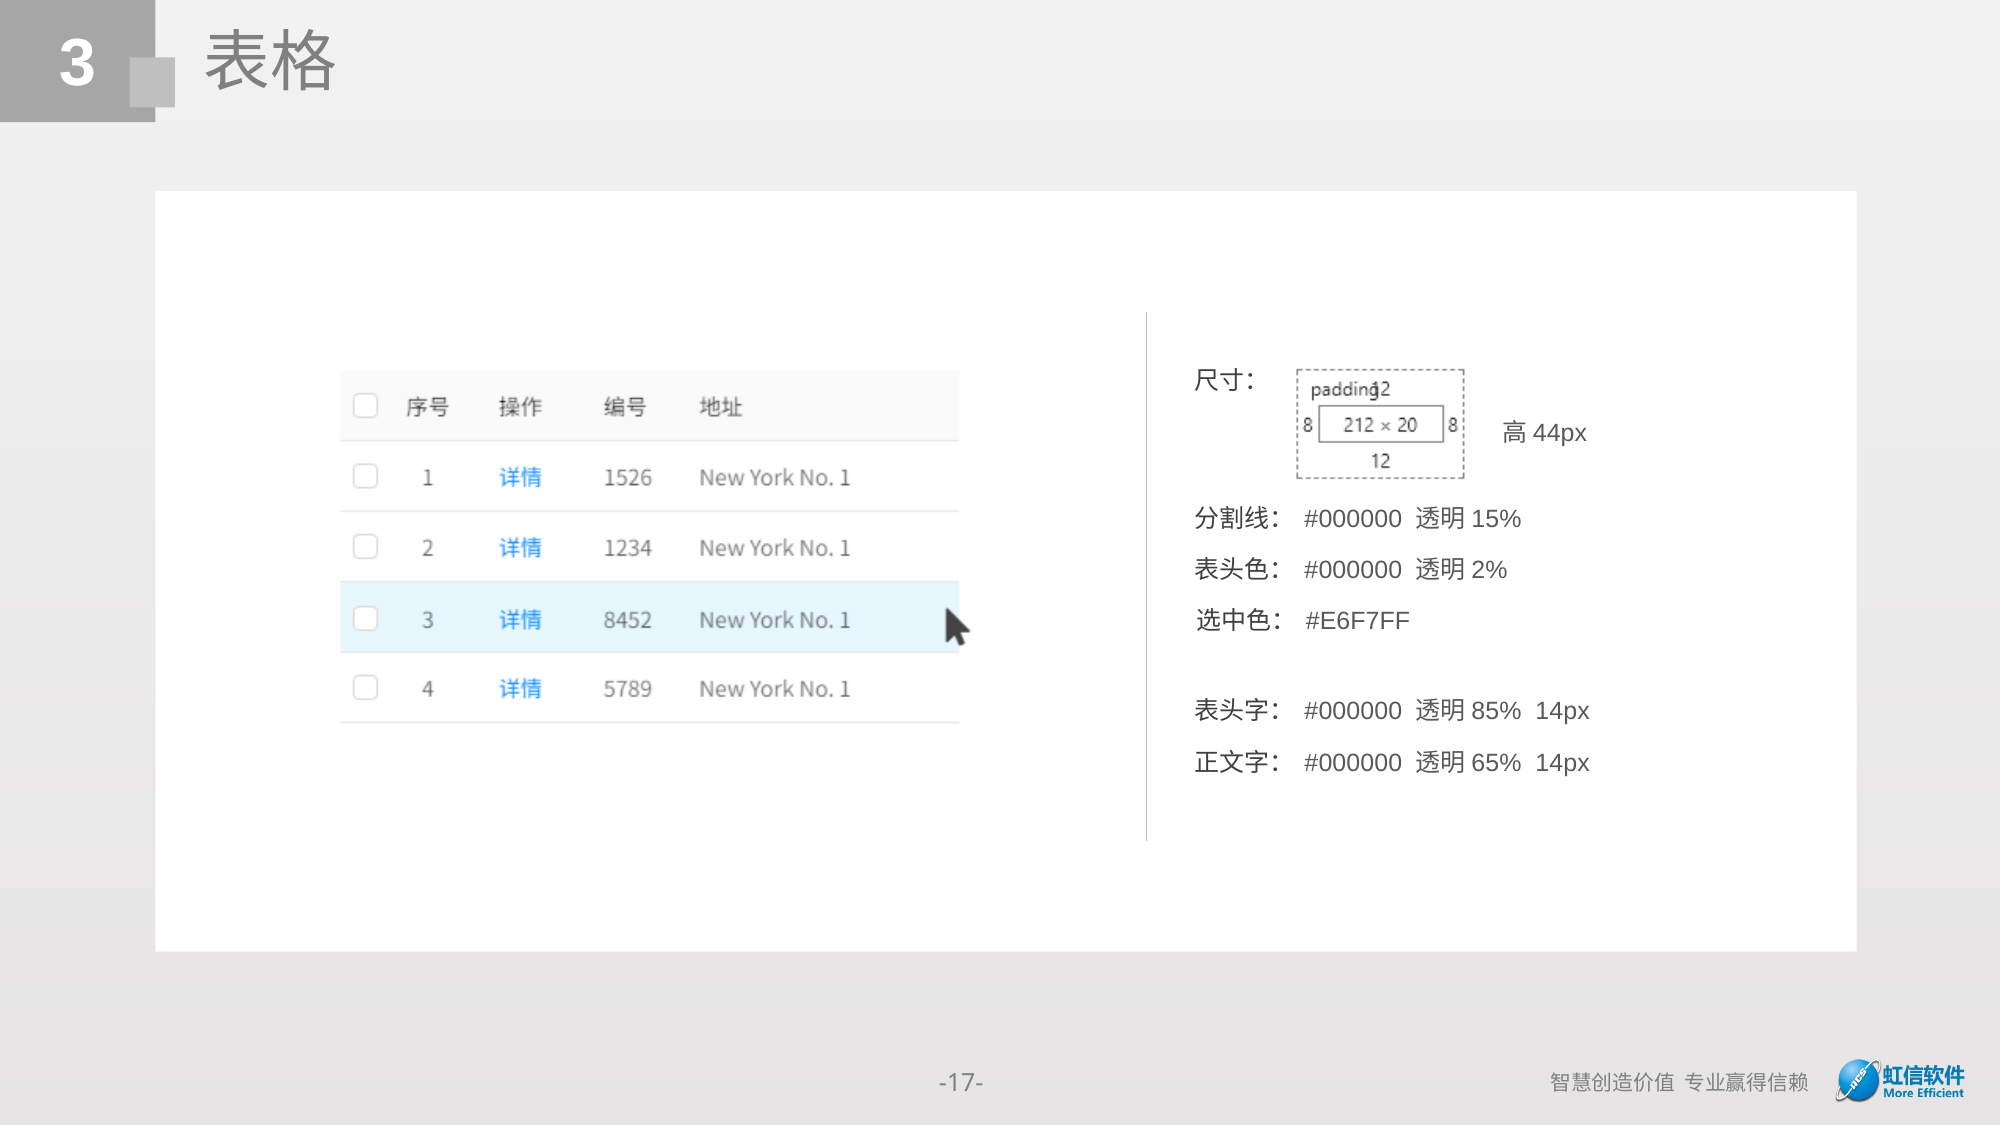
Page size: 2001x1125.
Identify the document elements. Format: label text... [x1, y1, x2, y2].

text_box 尺寸： [1179, 351, 1294, 403]
text_box 表头字： [1179, 681, 1289, 732]
text_box 分割线： [1179, 488, 1289, 540]
text_box #000000 透明85% 14px [1289, 681, 1701, 732]
text_box [0, 0, 156, 123]
text_box 正文字： [1179, 732, 1289, 784]
text_box #000000 透明2% [1289, 540, 1539, 591]
picture [1820, 1050, 1972, 1108]
text_box #000000 透明65% 14px [1289, 732, 1701, 784]
picture [325, 351, 997, 744]
text_box 表格 [189, 11, 589, 107]
text_box [154, 190, 1858, 953]
text_box 高44px [1487, 402, 1665, 454]
picture [1292, 363, 1471, 488]
text_box #000000 透明15% [1289, 488, 1539, 540]
text_box 3 [24, 11, 130, 107]
text_box [129, 56, 176, 109]
text_box 表头色： [1179, 540, 1289, 591]
text_box 选中色： [1181, 591, 1291, 643]
text_box #E6F7FF [1291, 591, 1540, 643]
